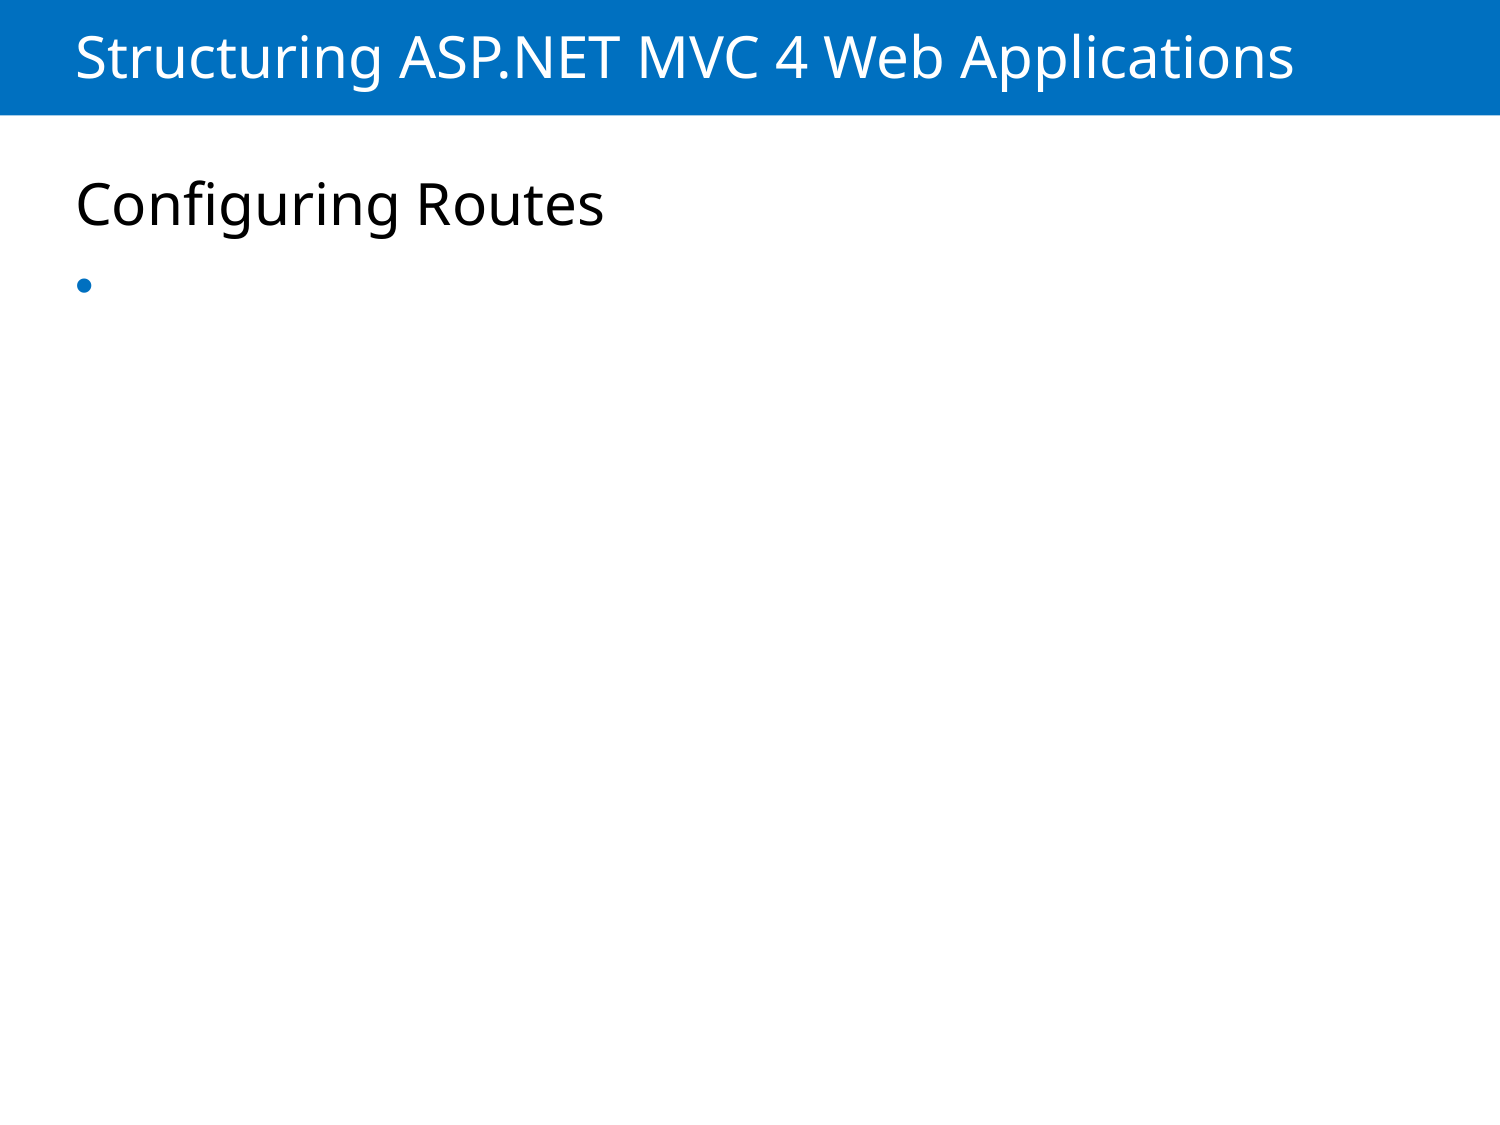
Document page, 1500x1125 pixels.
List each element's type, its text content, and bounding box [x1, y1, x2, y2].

title Structuring ASP.NET MVC 4 Web Applications [75, 0, 1351, 122]
list Configuring Routes [74, 167, 1408, 1013]
